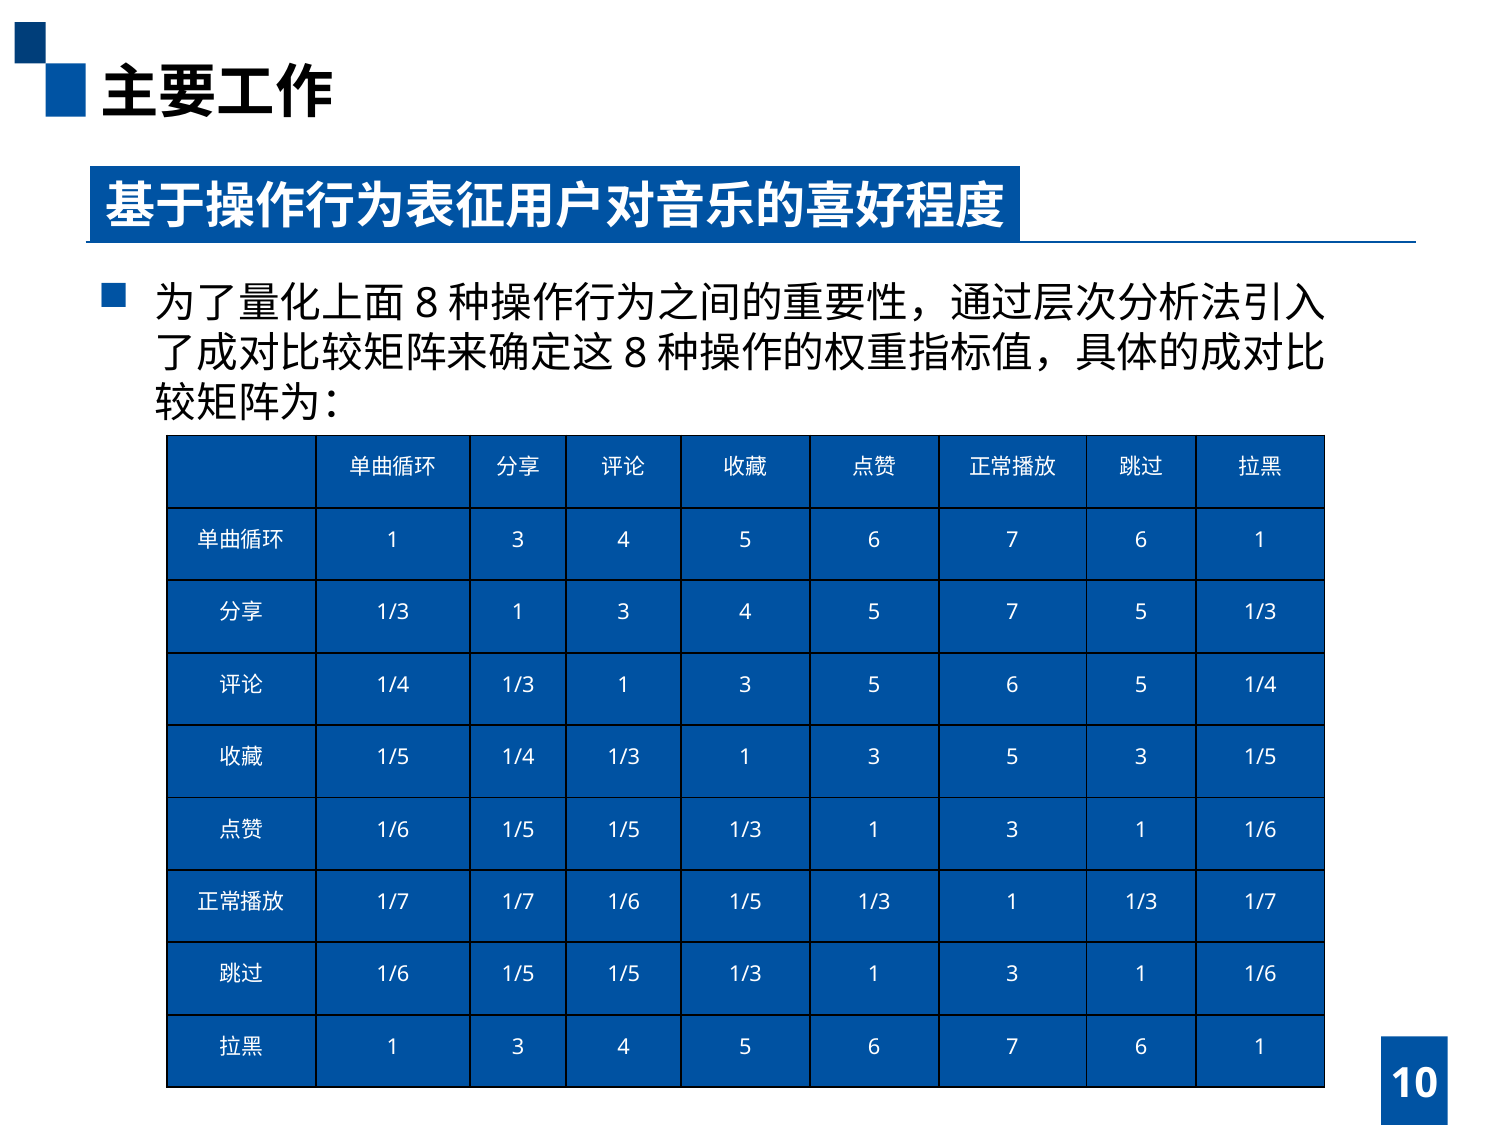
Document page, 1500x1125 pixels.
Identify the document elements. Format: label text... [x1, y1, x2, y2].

table_cell 5 [682, 509, 809, 579]
table_cell 1 [1197, 509, 1324, 579]
table_header 单曲循环 [317, 436, 469, 507]
table_cell 6 [811, 1016, 938, 1086]
table_header 点赞 [811, 436, 938, 507]
table_cell 收藏 [168, 726, 315, 797]
table_cell 1/3 [471, 654, 565, 724]
table_cell 6 [940, 654, 1086, 724]
table_cell 单曲循环 [168, 509, 315, 579]
table_header 拉黑 [1197, 436, 1324, 507]
table_cell 5 [940, 726, 1086, 797]
table_cell 4 [567, 1016, 680, 1086]
table_cell 3 [940, 798, 1086, 869]
table_cell 6 [1087, 1016, 1195, 1086]
table_cell 1/5 [682, 871, 809, 941]
table_cell 分享 [168, 581, 315, 652]
table_cell 3 [1087, 726, 1195, 797]
table_cell 5 [1087, 581, 1195, 652]
table_cell 1/3 [1087, 871, 1195, 941]
table_cell 1/3 [682, 798, 809, 869]
table_cell 1 [682, 726, 809, 797]
table_cell 1/5 [471, 943, 565, 1014]
table_header 分享 [471, 436, 565, 507]
table_cell 1 [940, 871, 1086, 941]
table_cell 拉黑 [168, 1016, 315, 1086]
table_header [168, 436, 315, 507]
table_cell 1 [811, 798, 938, 869]
table_cell 3 [811, 726, 938, 797]
table_cell 1/3 [567, 726, 680, 797]
table_cell 1/6 [1197, 943, 1324, 1014]
table_cell 4 [567, 509, 680, 579]
table_cell 6 [1087, 509, 1195, 579]
table_header 收藏 [682, 436, 809, 507]
table_cell 1/4 [1197, 654, 1324, 724]
table_cell 3 [471, 509, 565, 579]
table_cell 点赞 [168, 798, 315, 869]
table_cell 3 [567, 581, 680, 652]
table_cell 1/5 [1197, 726, 1324, 797]
table_cell 1 [1087, 943, 1195, 1014]
table_header 评论 [567, 436, 680, 507]
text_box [85, 166, 1416, 242]
table_cell 1/7 [471, 871, 565, 941]
table_cell 1/5 [567, 943, 680, 1014]
table_cell 1 [317, 509, 469, 579]
table_cell 1/3 [1197, 581, 1324, 652]
slide_number 10 [1328, 1050, 1500, 1111]
table_cell 评论 [168, 654, 315, 724]
table_cell 1/5 [567, 798, 680, 869]
table_cell 1/5 [471, 798, 565, 869]
table_cell 5 [811, 654, 938, 724]
table_cell 1/4 [317, 654, 469, 724]
table_cell 1/5 [317, 726, 469, 797]
table_cell 1 [1087, 798, 1195, 869]
table_cell 4 [682, 581, 809, 652]
table_header 正常播放 [940, 436, 1086, 507]
table_cell 3 [471, 1016, 565, 1086]
table_cell 7 [940, 581, 1086, 652]
table_cell 正常播放 [168, 871, 315, 941]
table_cell 7 [940, 509, 1086, 579]
table_cell 1 [811, 943, 938, 1014]
table_cell 1/3 [317, 581, 469, 652]
table_cell 1 [317, 1016, 469, 1086]
table_cell 3 [682, 654, 809, 724]
table_cell 1/6 [317, 798, 469, 869]
text_box 为了量化上面8种操作行为之间的重要性，通过层次分析法引入了成对比较矩阵来确定这8种操作的权重指标值，具体的成对比较矩阵为： [83, 268, 1365, 434]
table_cell 1/3 [811, 871, 938, 941]
table_cell 1/7 [317, 871, 469, 941]
table_cell 1/6 [1197, 798, 1324, 869]
table_cell 5 [682, 1016, 809, 1086]
table_cell 1/6 [317, 943, 469, 1014]
table_cell 1 [1197, 1016, 1324, 1086]
table_cell 6 [811, 509, 938, 579]
table_cell 3 [940, 943, 1086, 1014]
table_cell 1/4 [471, 726, 565, 797]
table_cell 1/3 [682, 943, 809, 1014]
table_cell 跳过 [168, 943, 315, 1014]
table_cell 5 [1087, 654, 1195, 724]
table_header 跳过 [1087, 436, 1195, 507]
table_cell 1 [471, 581, 565, 652]
table_cell 1 [567, 654, 680, 724]
table_cell 1/6 [567, 871, 680, 941]
table_cell 1/7 [1197, 871, 1324, 941]
text_box 主要工作 [85, 47, 750, 132]
table_cell 7 [940, 1016, 1086, 1086]
table_cell 5 [811, 581, 938, 652]
